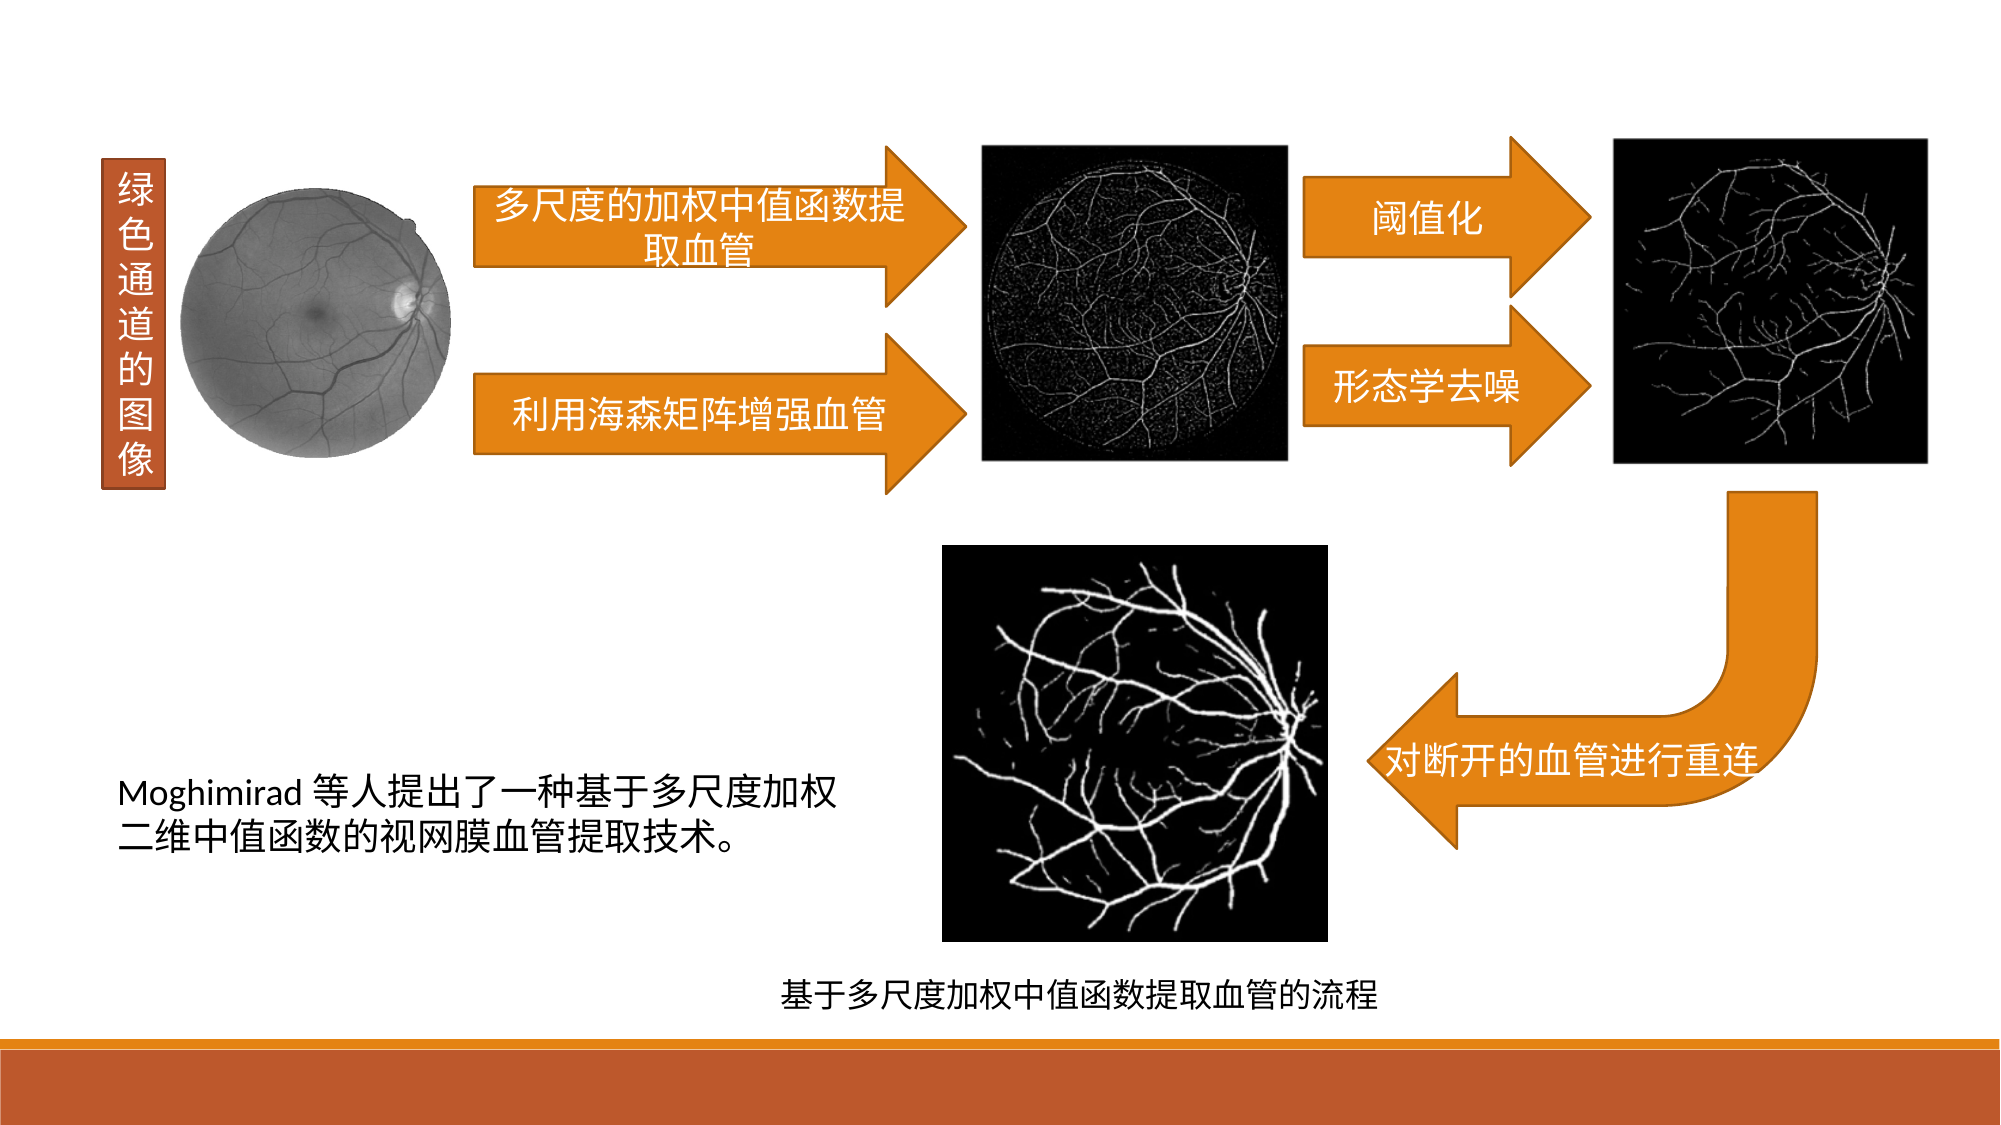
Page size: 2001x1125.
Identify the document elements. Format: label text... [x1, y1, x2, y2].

text_box 基于多尺度加权中值函数提取血管的流程 [765, 966, 1535, 1021]
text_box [101, 136, 1933, 943]
